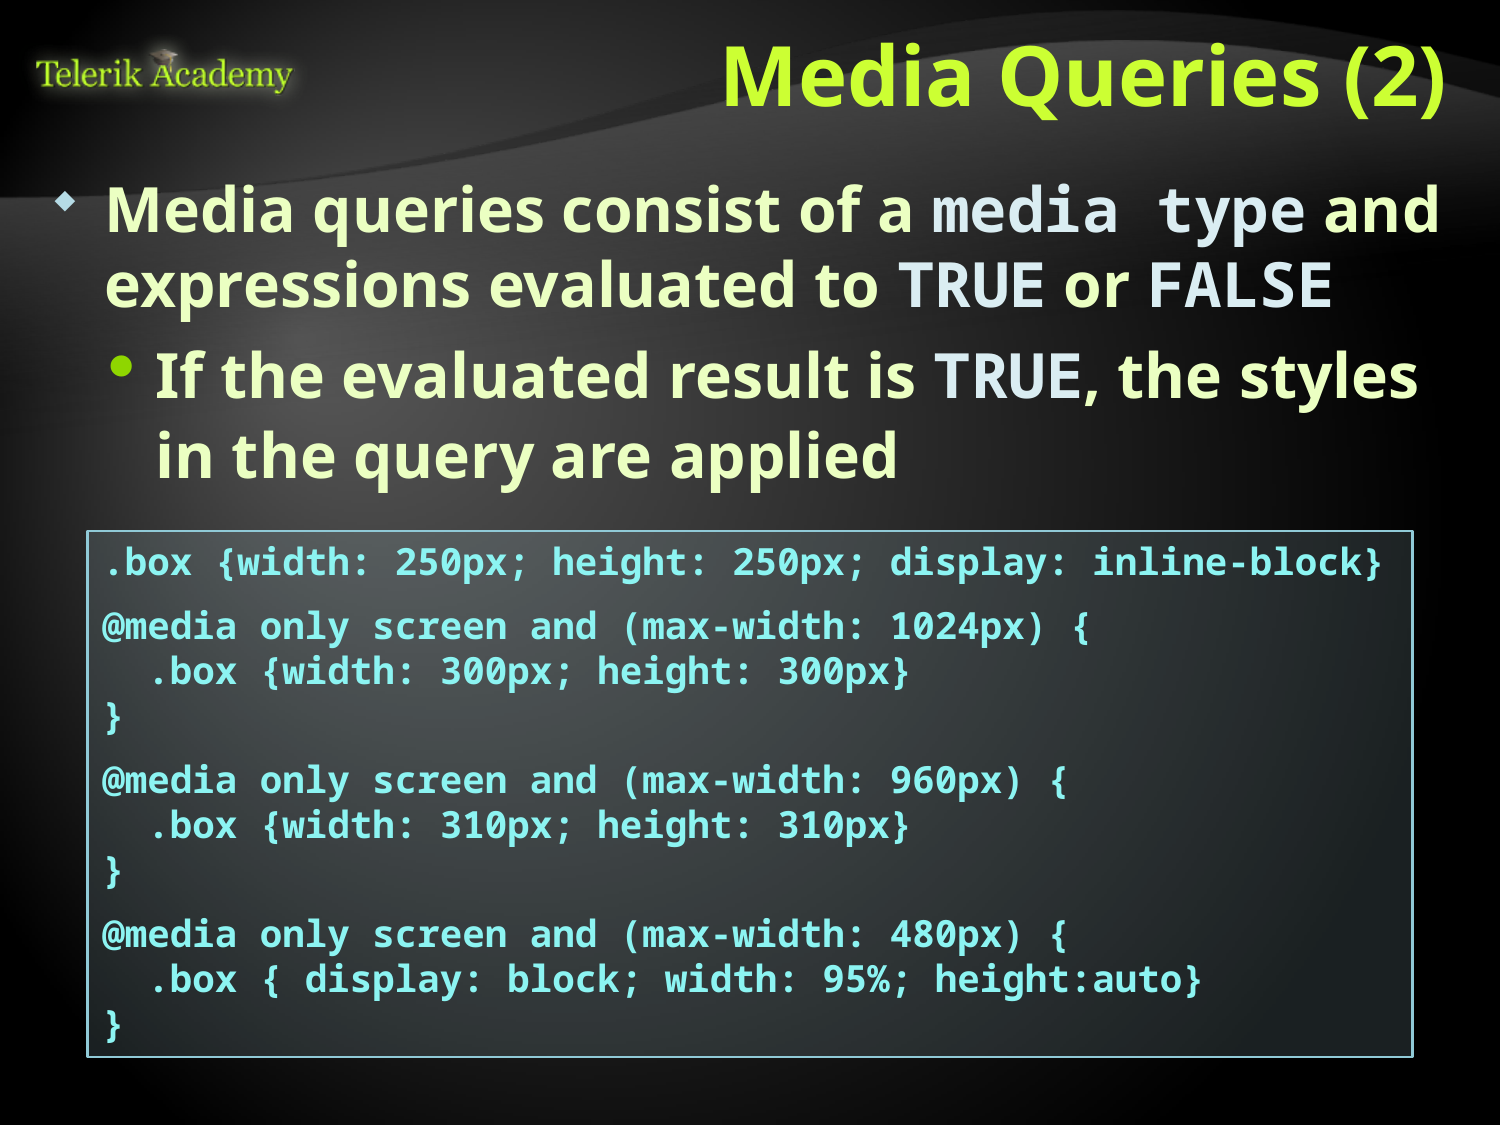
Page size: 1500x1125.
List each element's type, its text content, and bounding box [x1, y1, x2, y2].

list Media queries consist of a media type and expressions evaluated to TRUE or FALSE If the evaluated result is TRUE, the styles in the query are applied [37, 162, 1463, 502]
title Media Queries (2) [300, 12, 1463, 150]
list .box {width: 250px; height: 250px; display: inline-block} @media only screen and (max-width: 1024px) { .box {width: 300px; height: 300px} } @media only screen and (max-width: 960px) { .box {width: 310px; height: 310px} } @media only screen and (max-width: 480px) { .box { display: block; width: 95%; height:auto} } [86, 530, 1414, 1058]
picture [0, 0, 1500, 1125]
